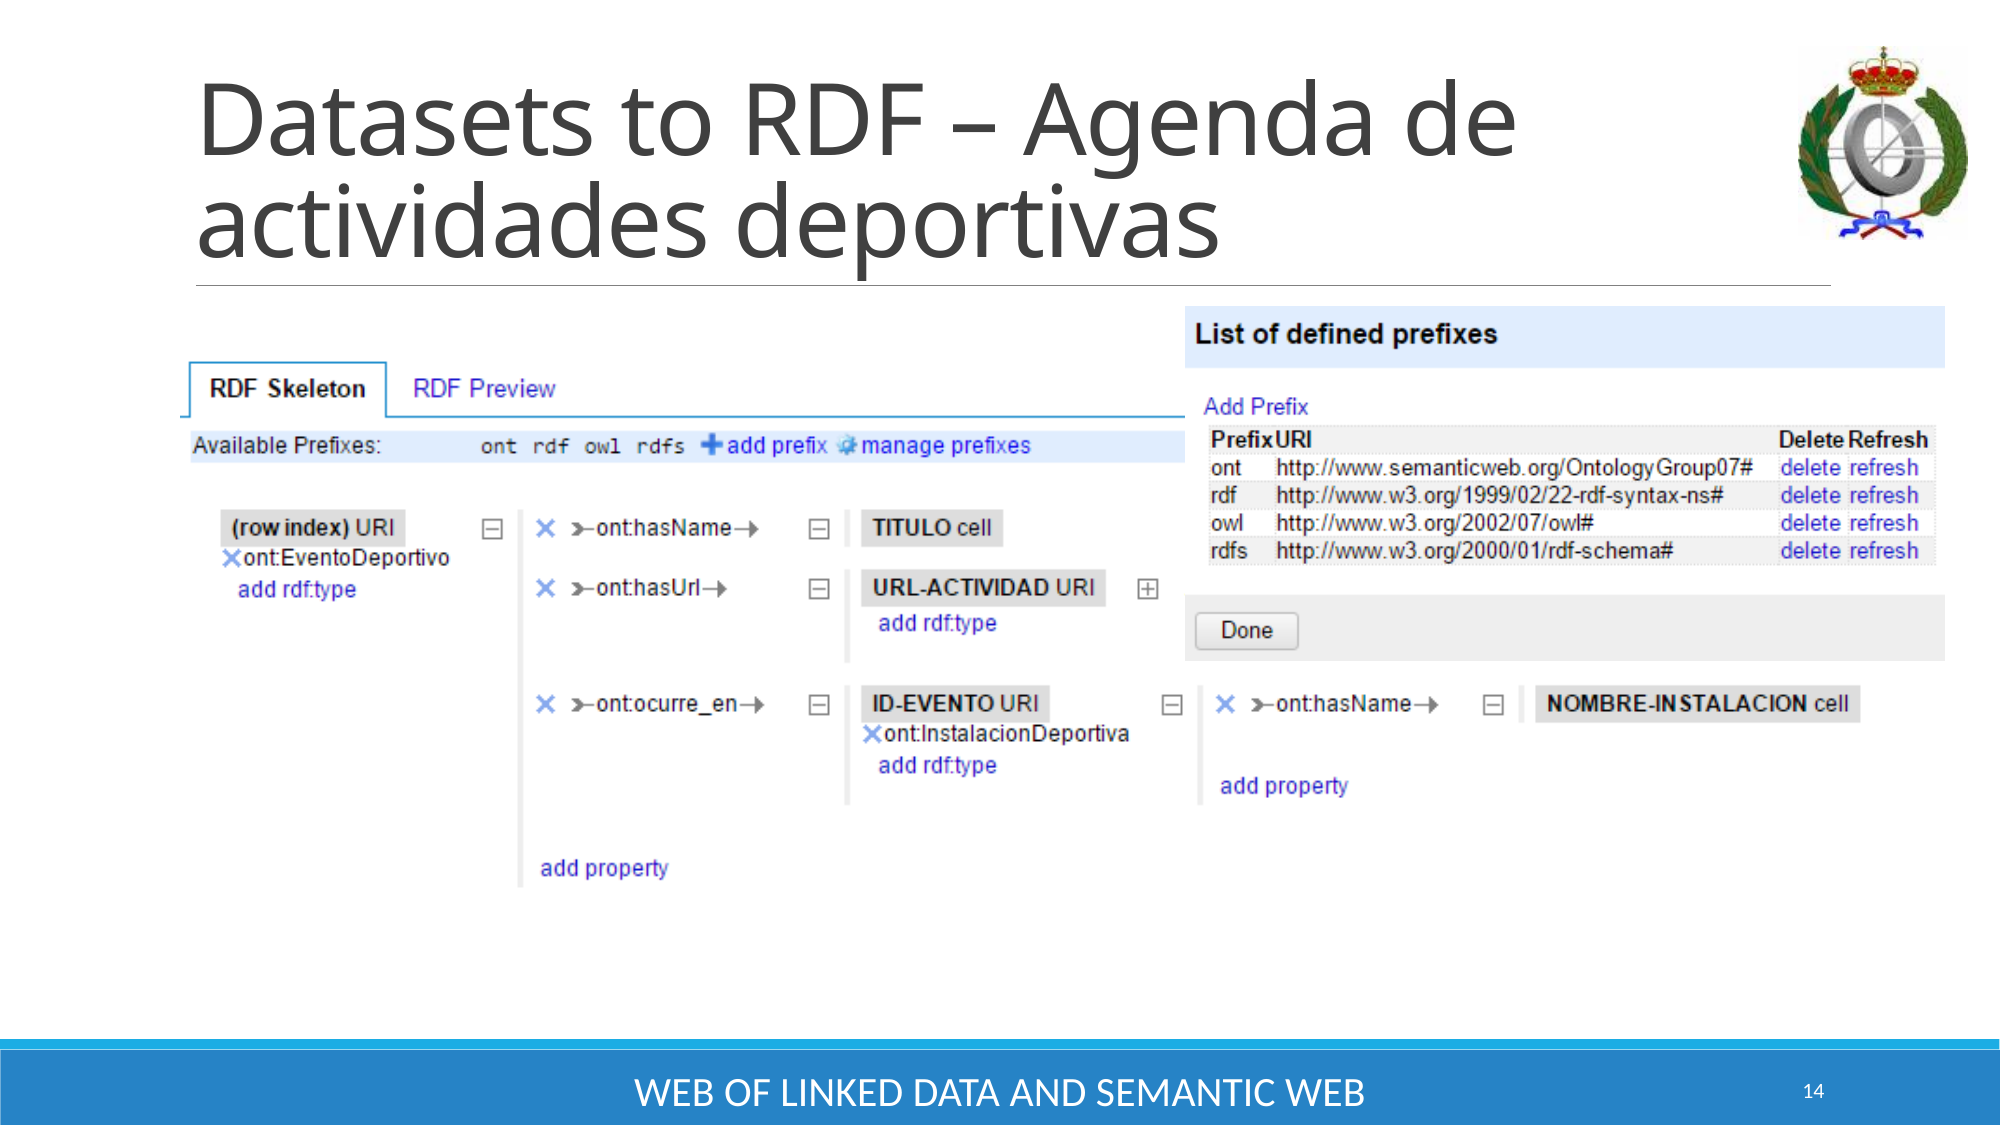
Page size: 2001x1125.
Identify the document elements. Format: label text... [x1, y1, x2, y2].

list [179, 349, 1916, 900]
slide_number 14 [1624, 1059, 1840, 1120]
picture [1184, 305, 1946, 662]
title Datasets to RDF – Agenda de actividades deportivas [180, 47, 1830, 285]
footer Web of Linked Data and Semantic Web [604, 1059, 1396, 1120]
picture [1797, 46, 1968, 240]
